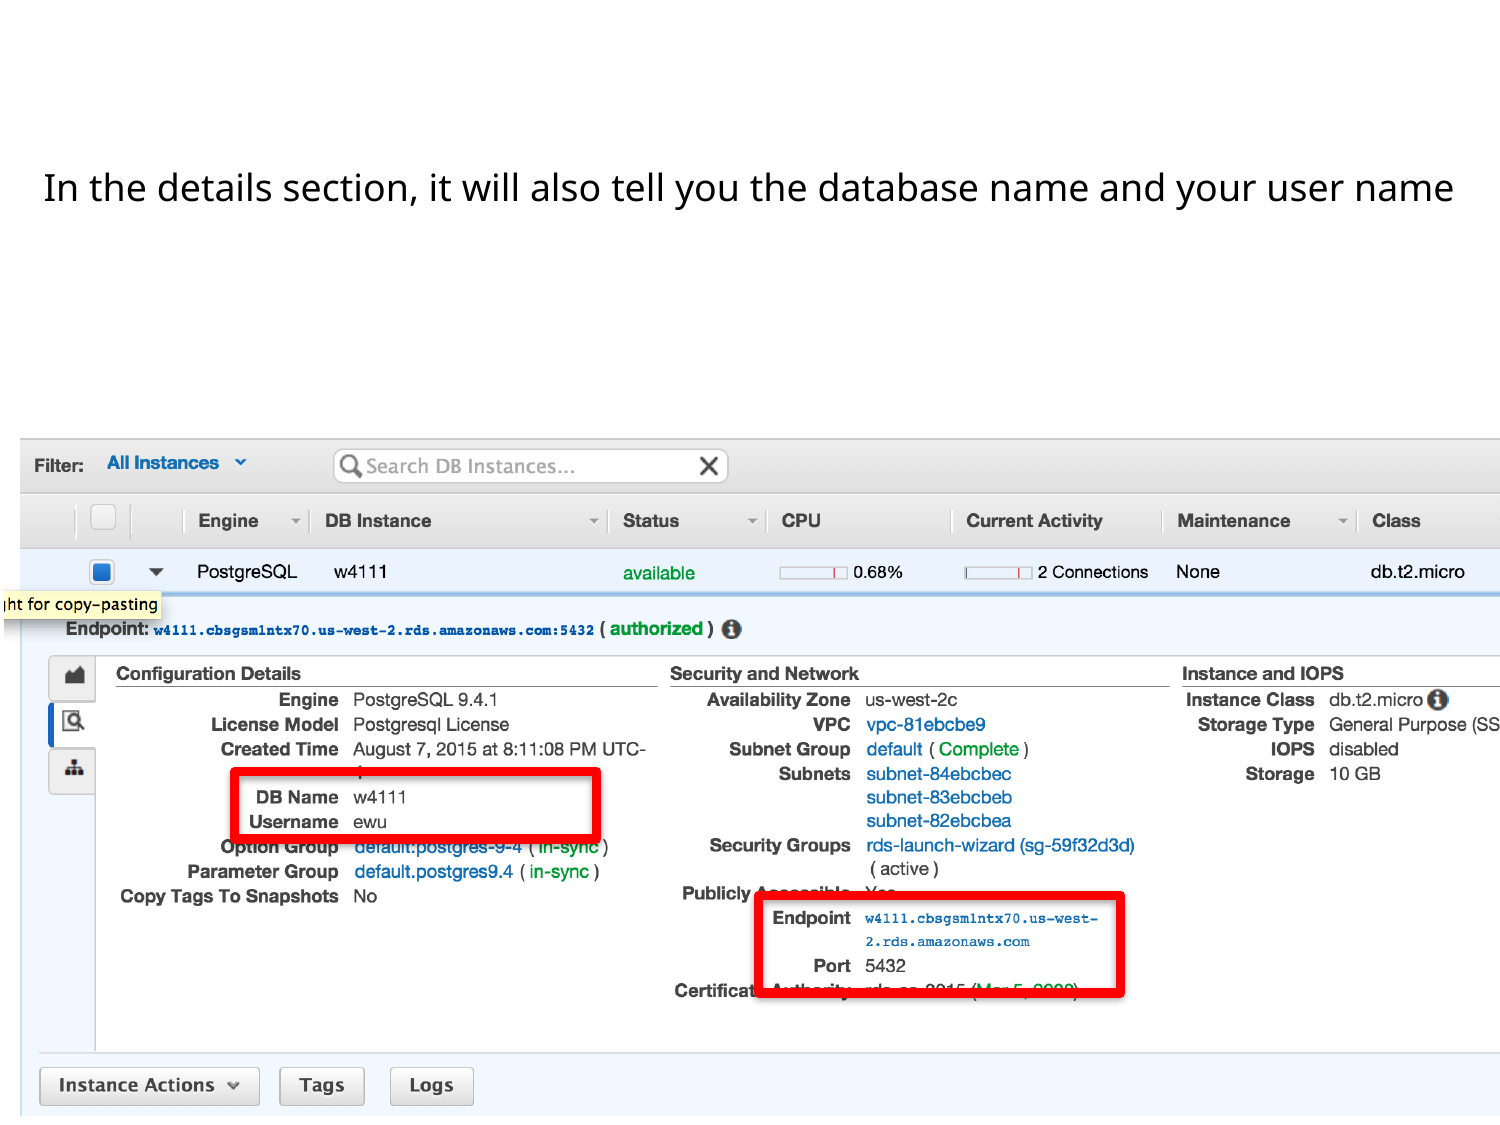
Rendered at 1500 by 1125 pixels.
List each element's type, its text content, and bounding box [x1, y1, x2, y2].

picture [3, 438, 1500, 1117]
text_box In the details section, it will also tell you the database name and your user name [28, 156, 1472, 262]
